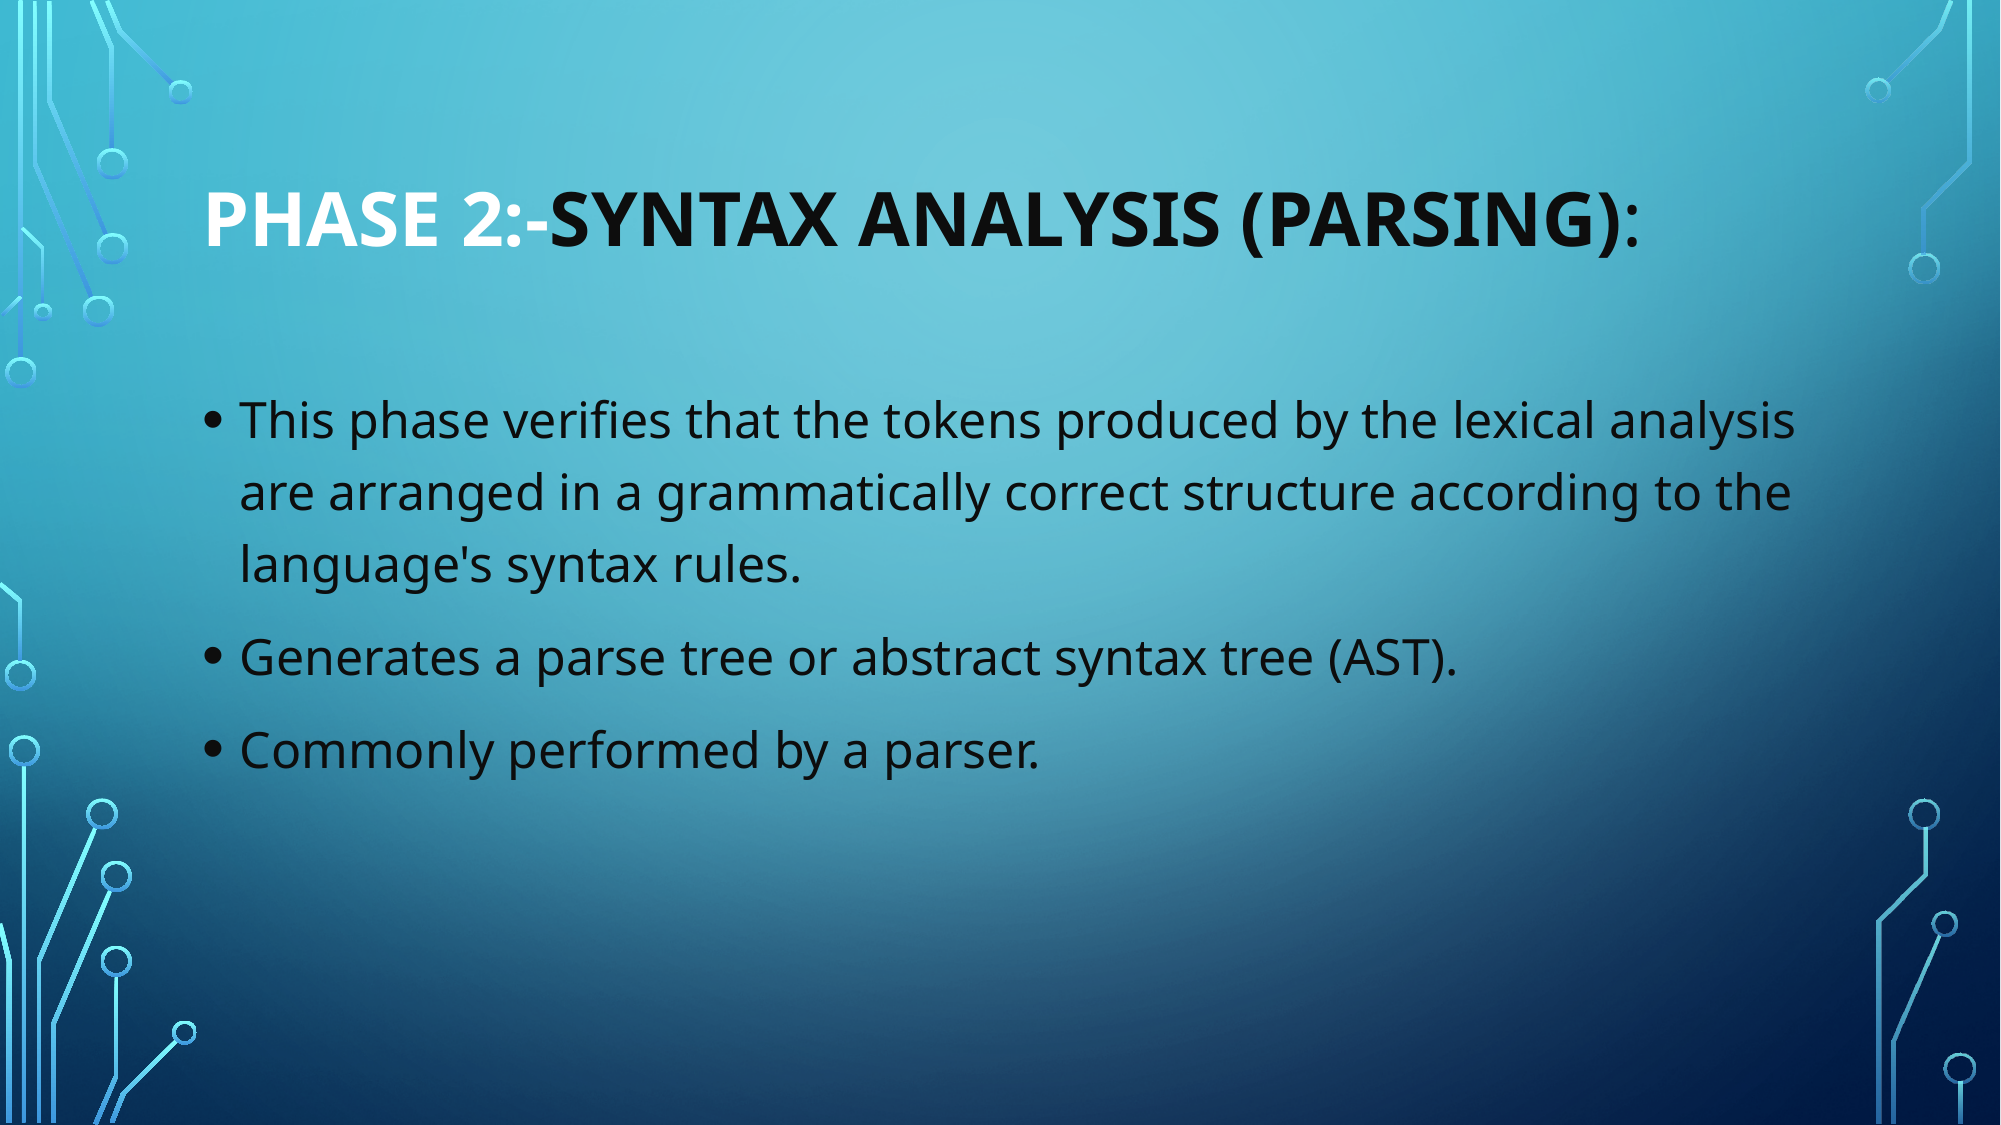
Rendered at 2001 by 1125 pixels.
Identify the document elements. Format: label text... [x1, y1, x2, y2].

title PHASE 2:-Syntax Analysis (Parsing): [187, 101, 1813, 344]
list This phase verifies that the tokens produced by the lexical analysis are arranged in a grammatically correct structure according to the language's syntax rules. Generates a parse tree or abstract syntax tree (AST). Commonly performed by a parser. [187, 369, 1813, 950]
